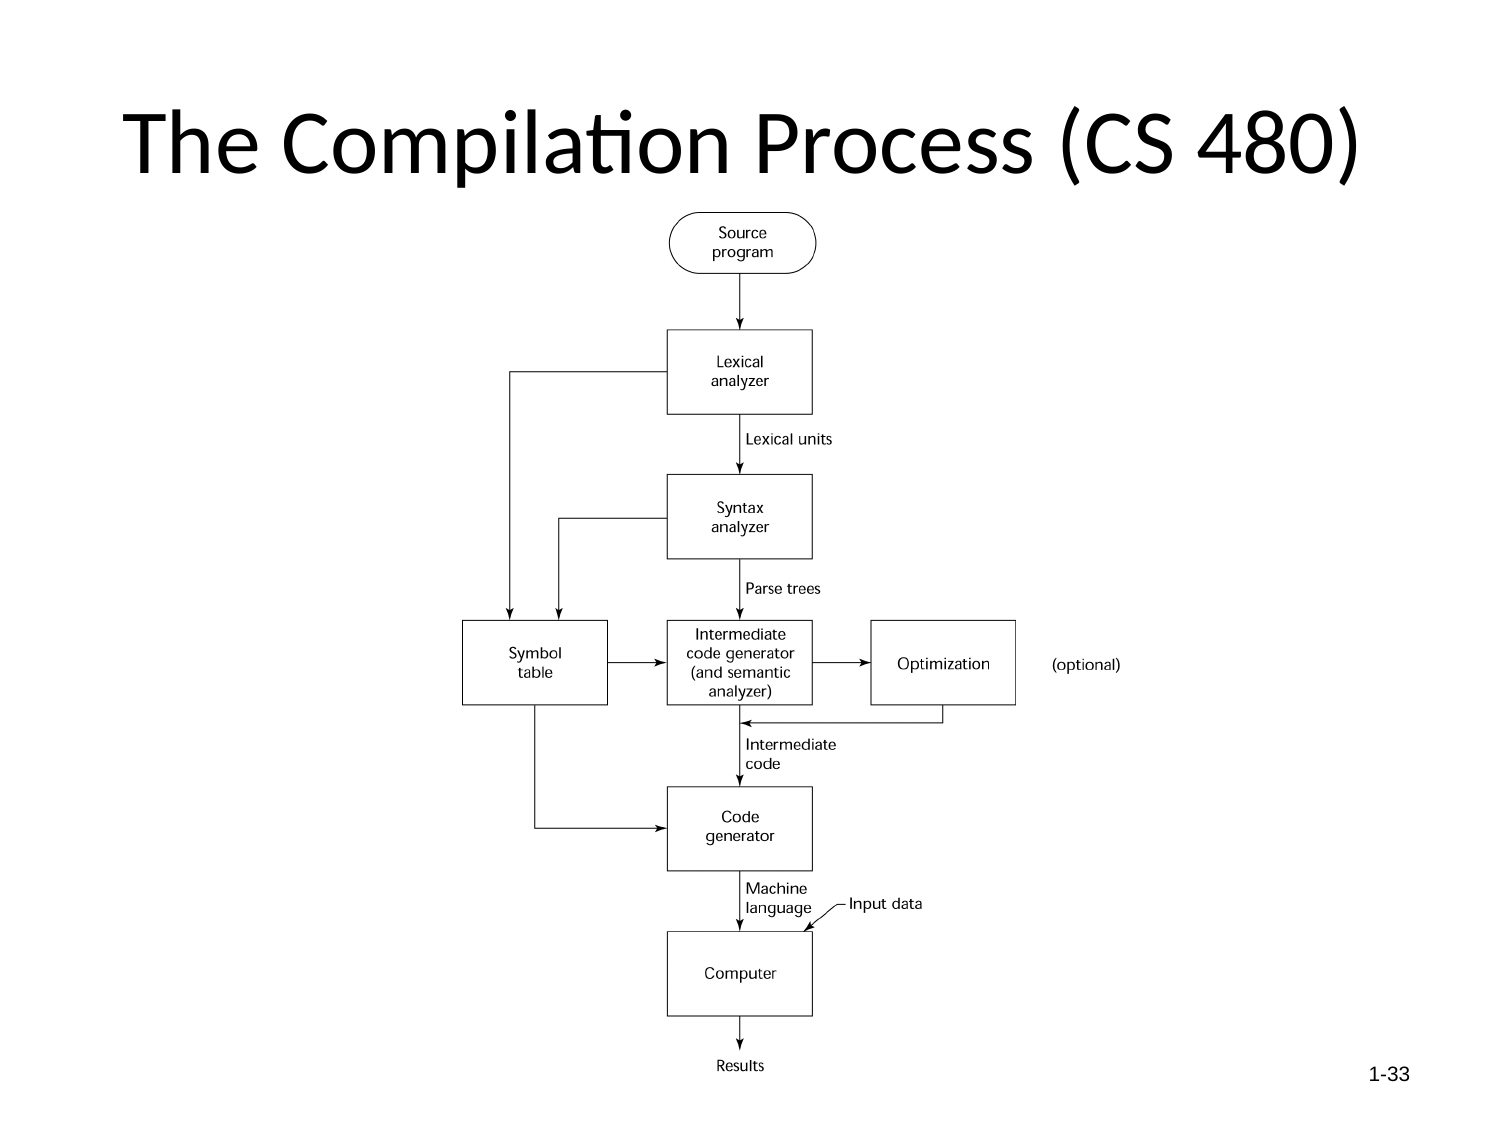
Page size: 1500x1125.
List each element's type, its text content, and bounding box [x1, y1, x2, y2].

slide_number 1-33 [1074, 1042, 1425, 1103]
picture [462, 212, 1124, 1076]
title The Compilation Process (CS 480) [75, 37, 1413, 236]
